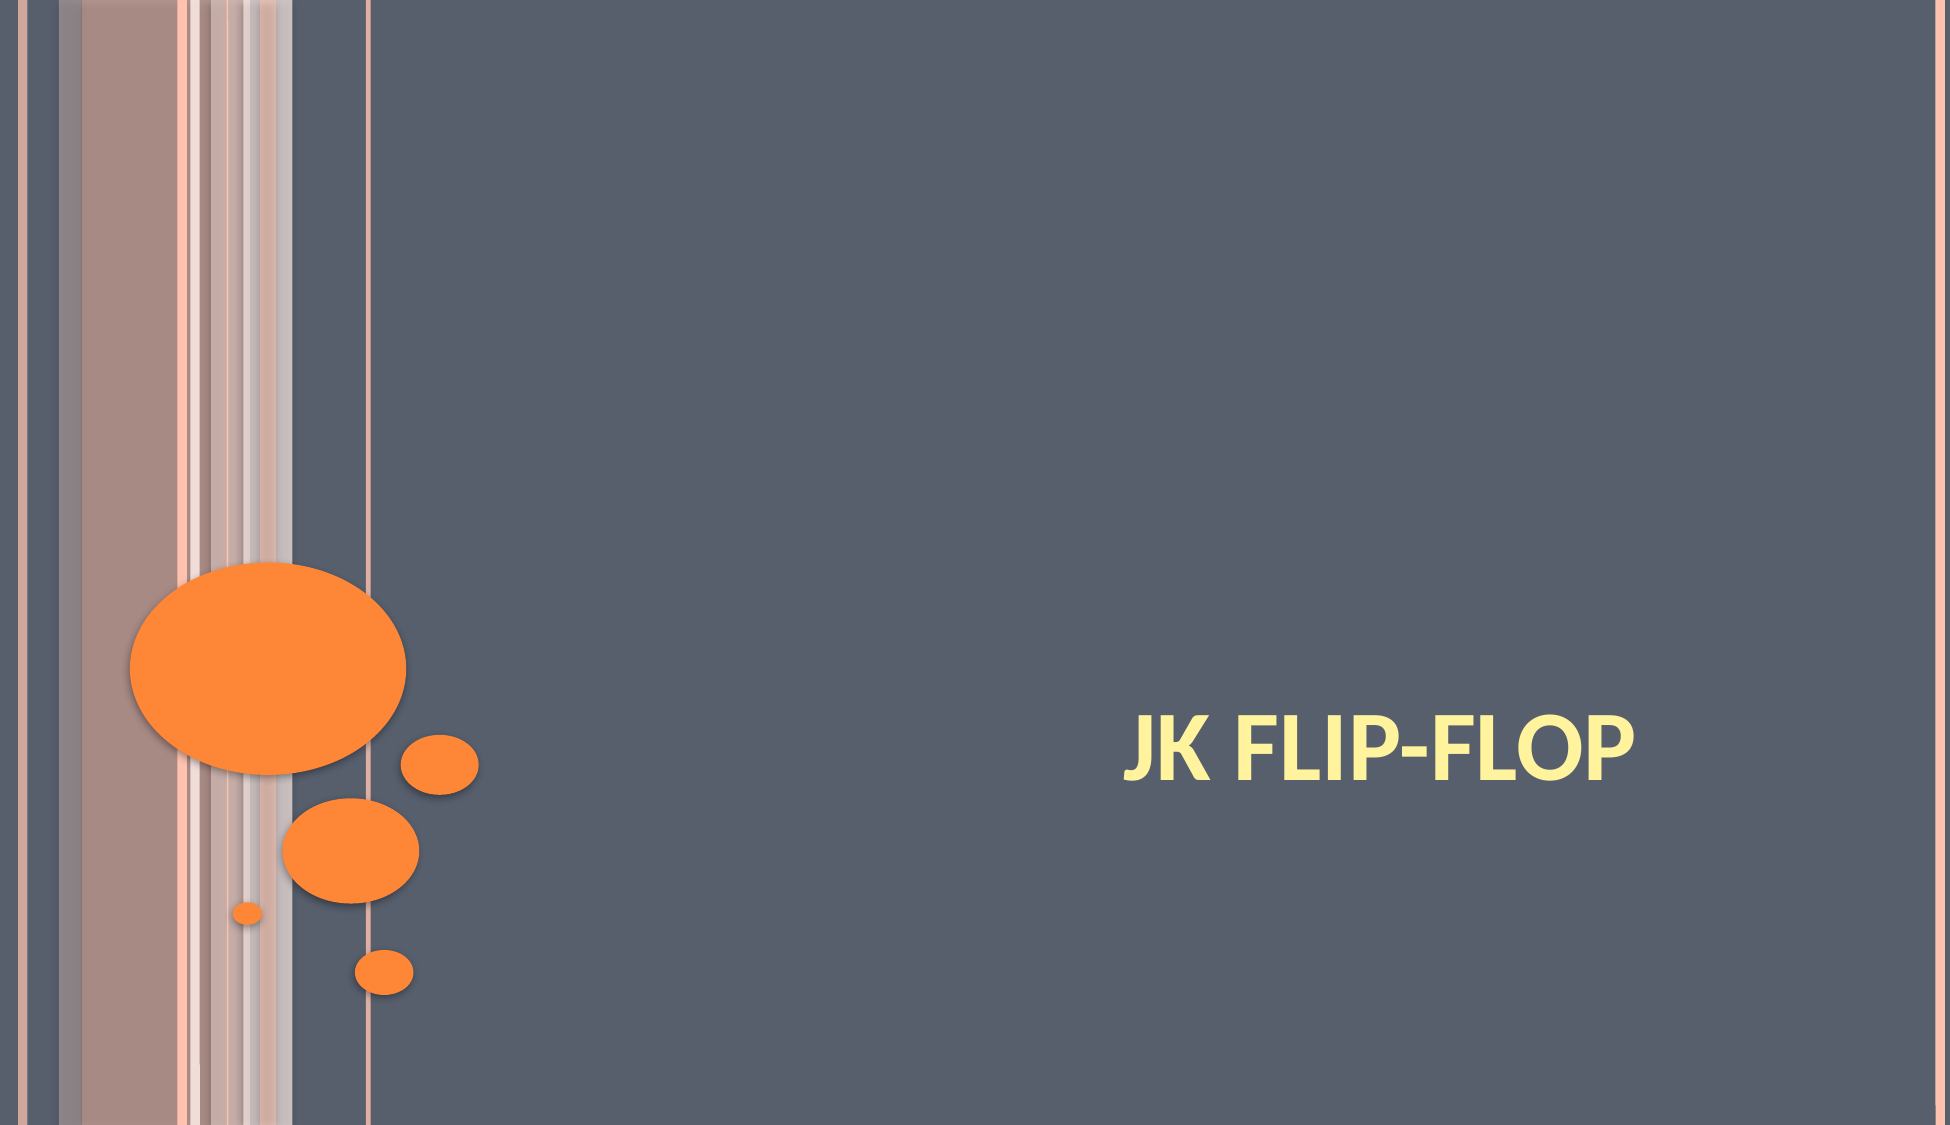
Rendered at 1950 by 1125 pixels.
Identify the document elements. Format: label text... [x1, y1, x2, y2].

title JK FLIP-FLOP [1108, 470, 1939, 808]
